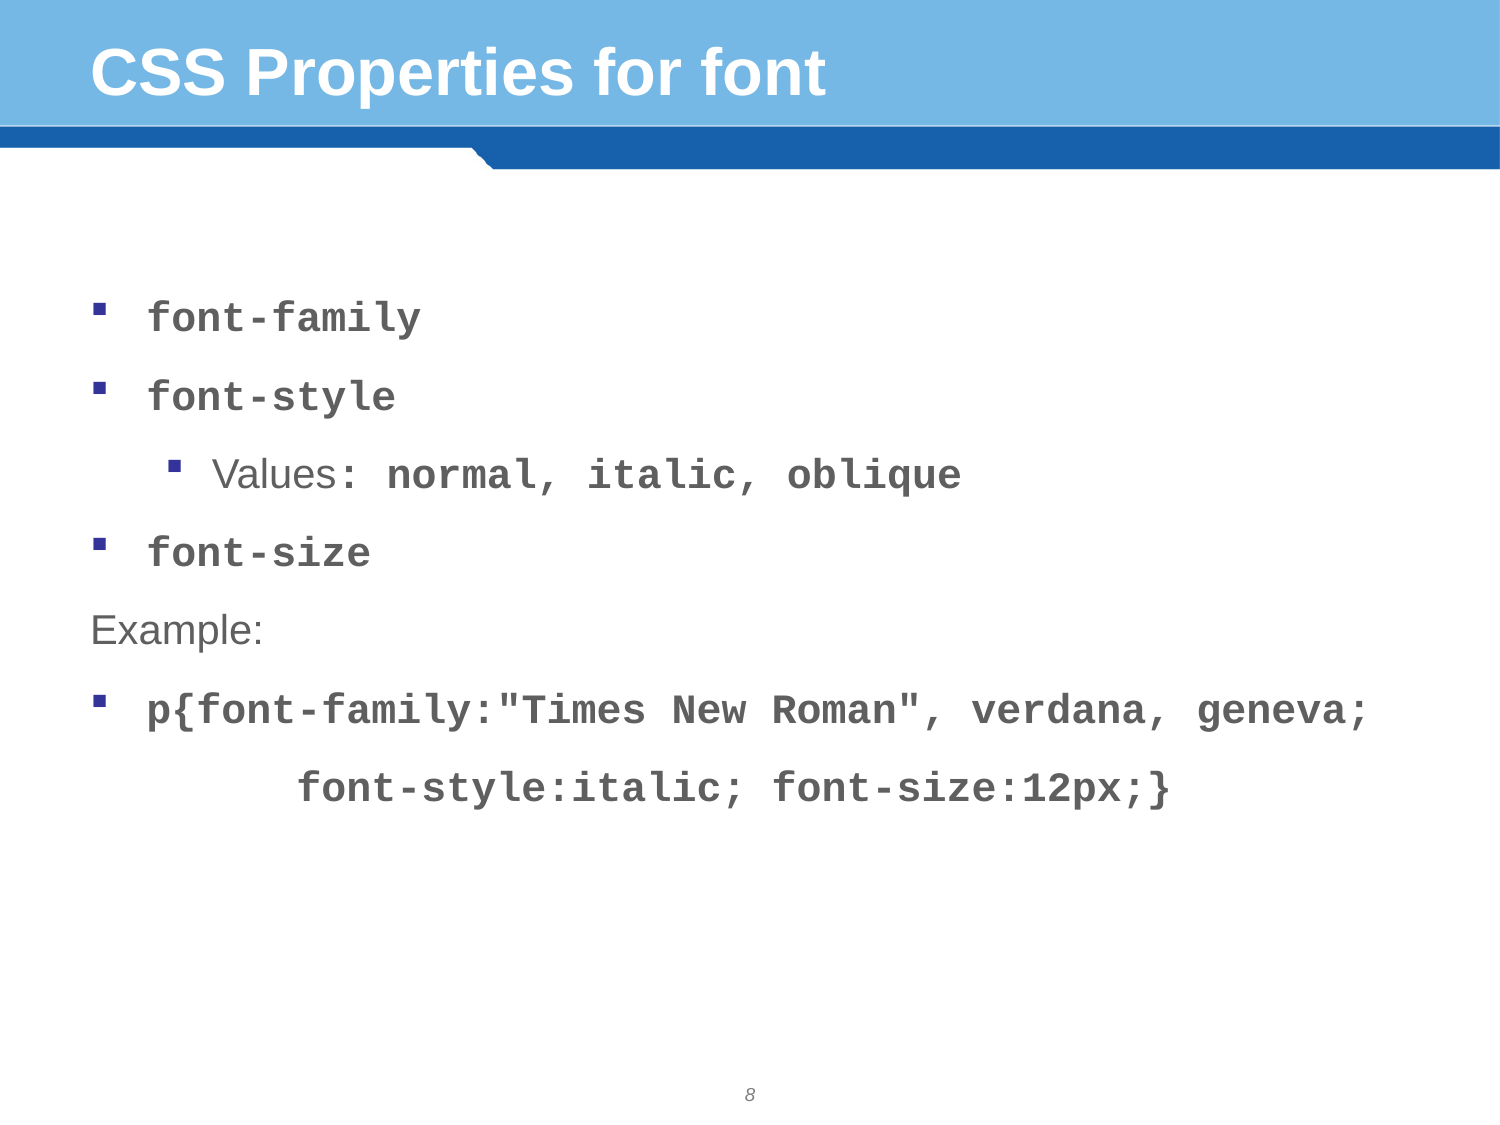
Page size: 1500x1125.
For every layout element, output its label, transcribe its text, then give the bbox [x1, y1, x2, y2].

slide_number 8 [574, 1074, 926, 1115]
list font-family font-style Values: normal, italic, oblique font-size Example: p{font-family:"Times New Roman", verdana, geneva; font-style:italic; font-size:12px;} [74, 262, 1426, 1006]
picture [0, 0, 1500, 188]
title CSS Properties for font [74, 0, 1426, 138]
